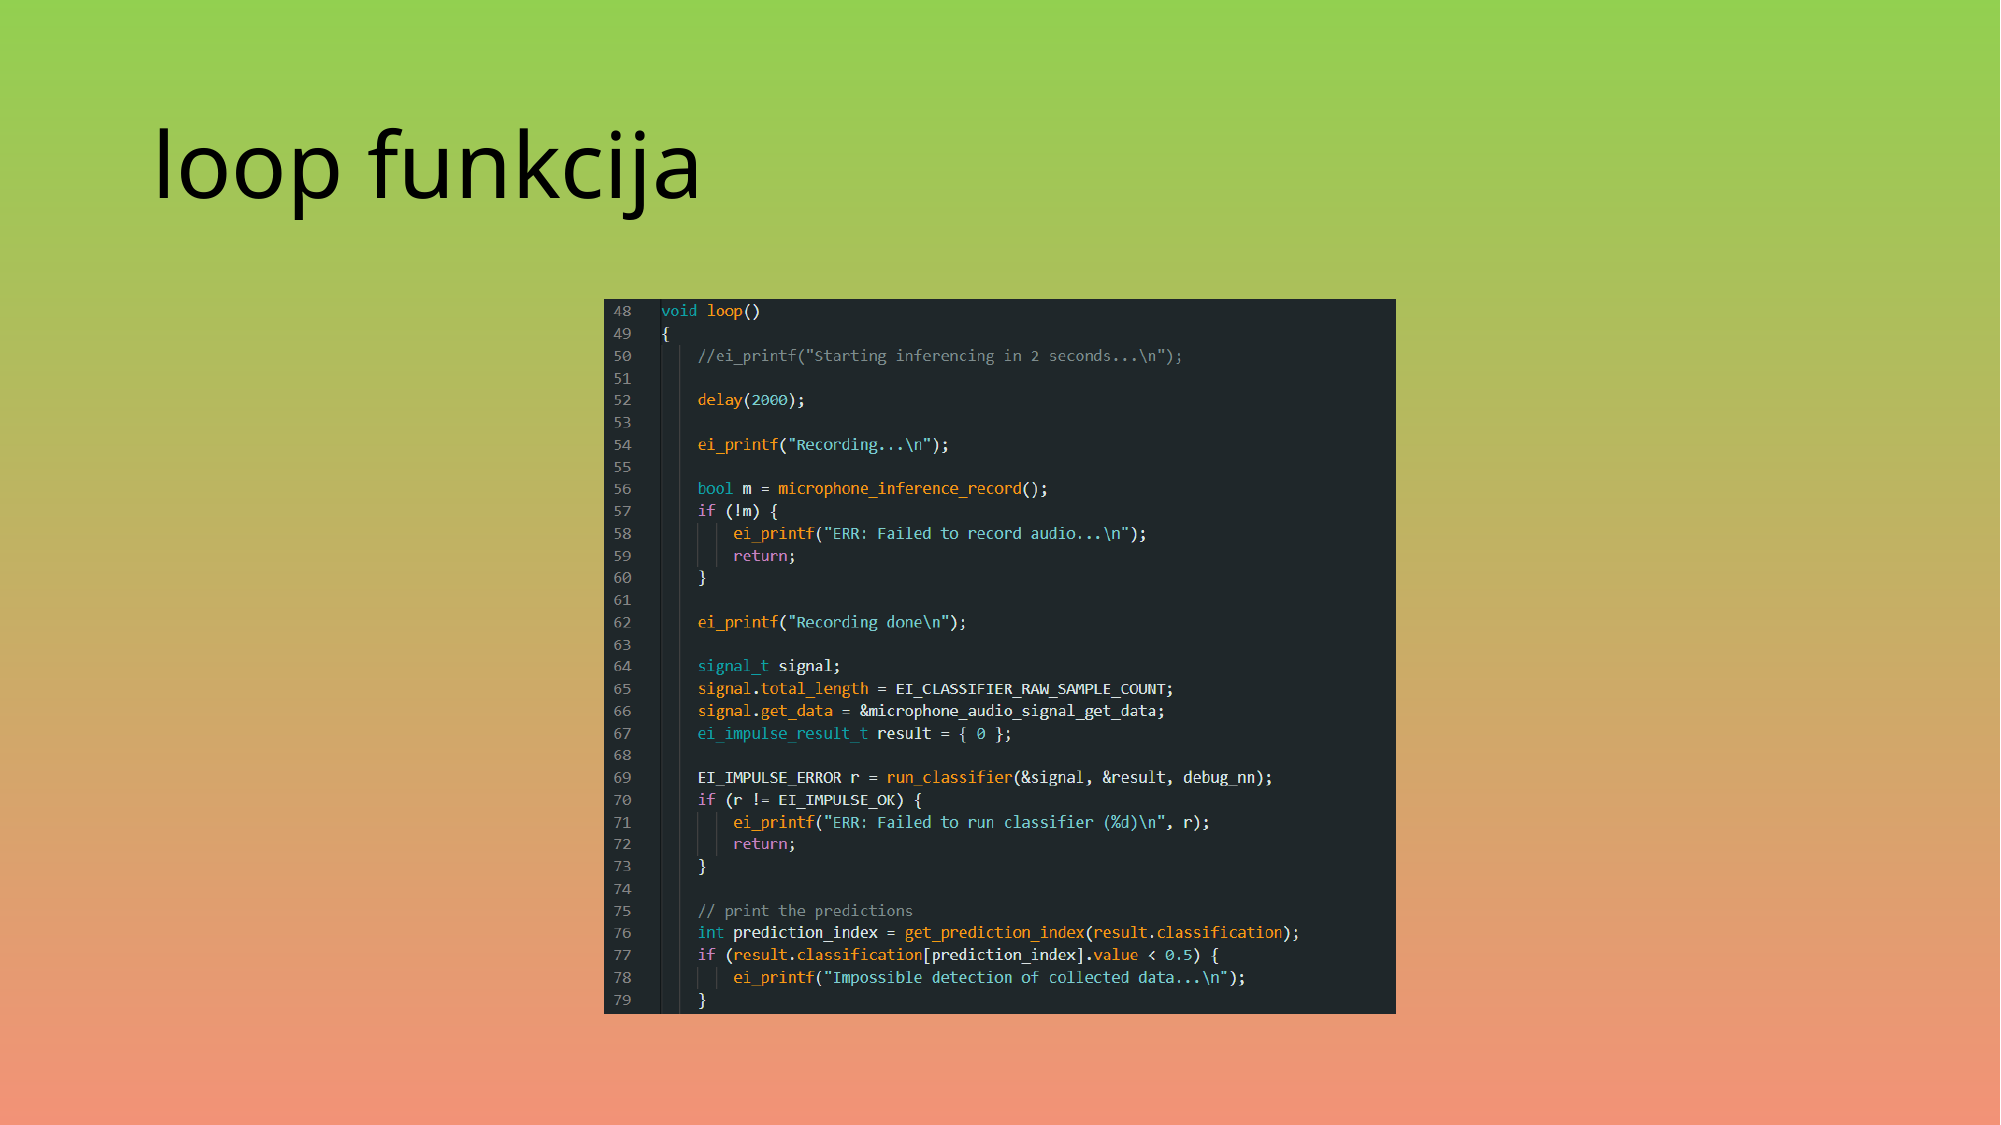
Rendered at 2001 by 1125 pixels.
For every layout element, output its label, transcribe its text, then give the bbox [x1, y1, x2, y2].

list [604, 299, 1396, 1014]
title loop funkcija [137, 59, 1863, 278]
